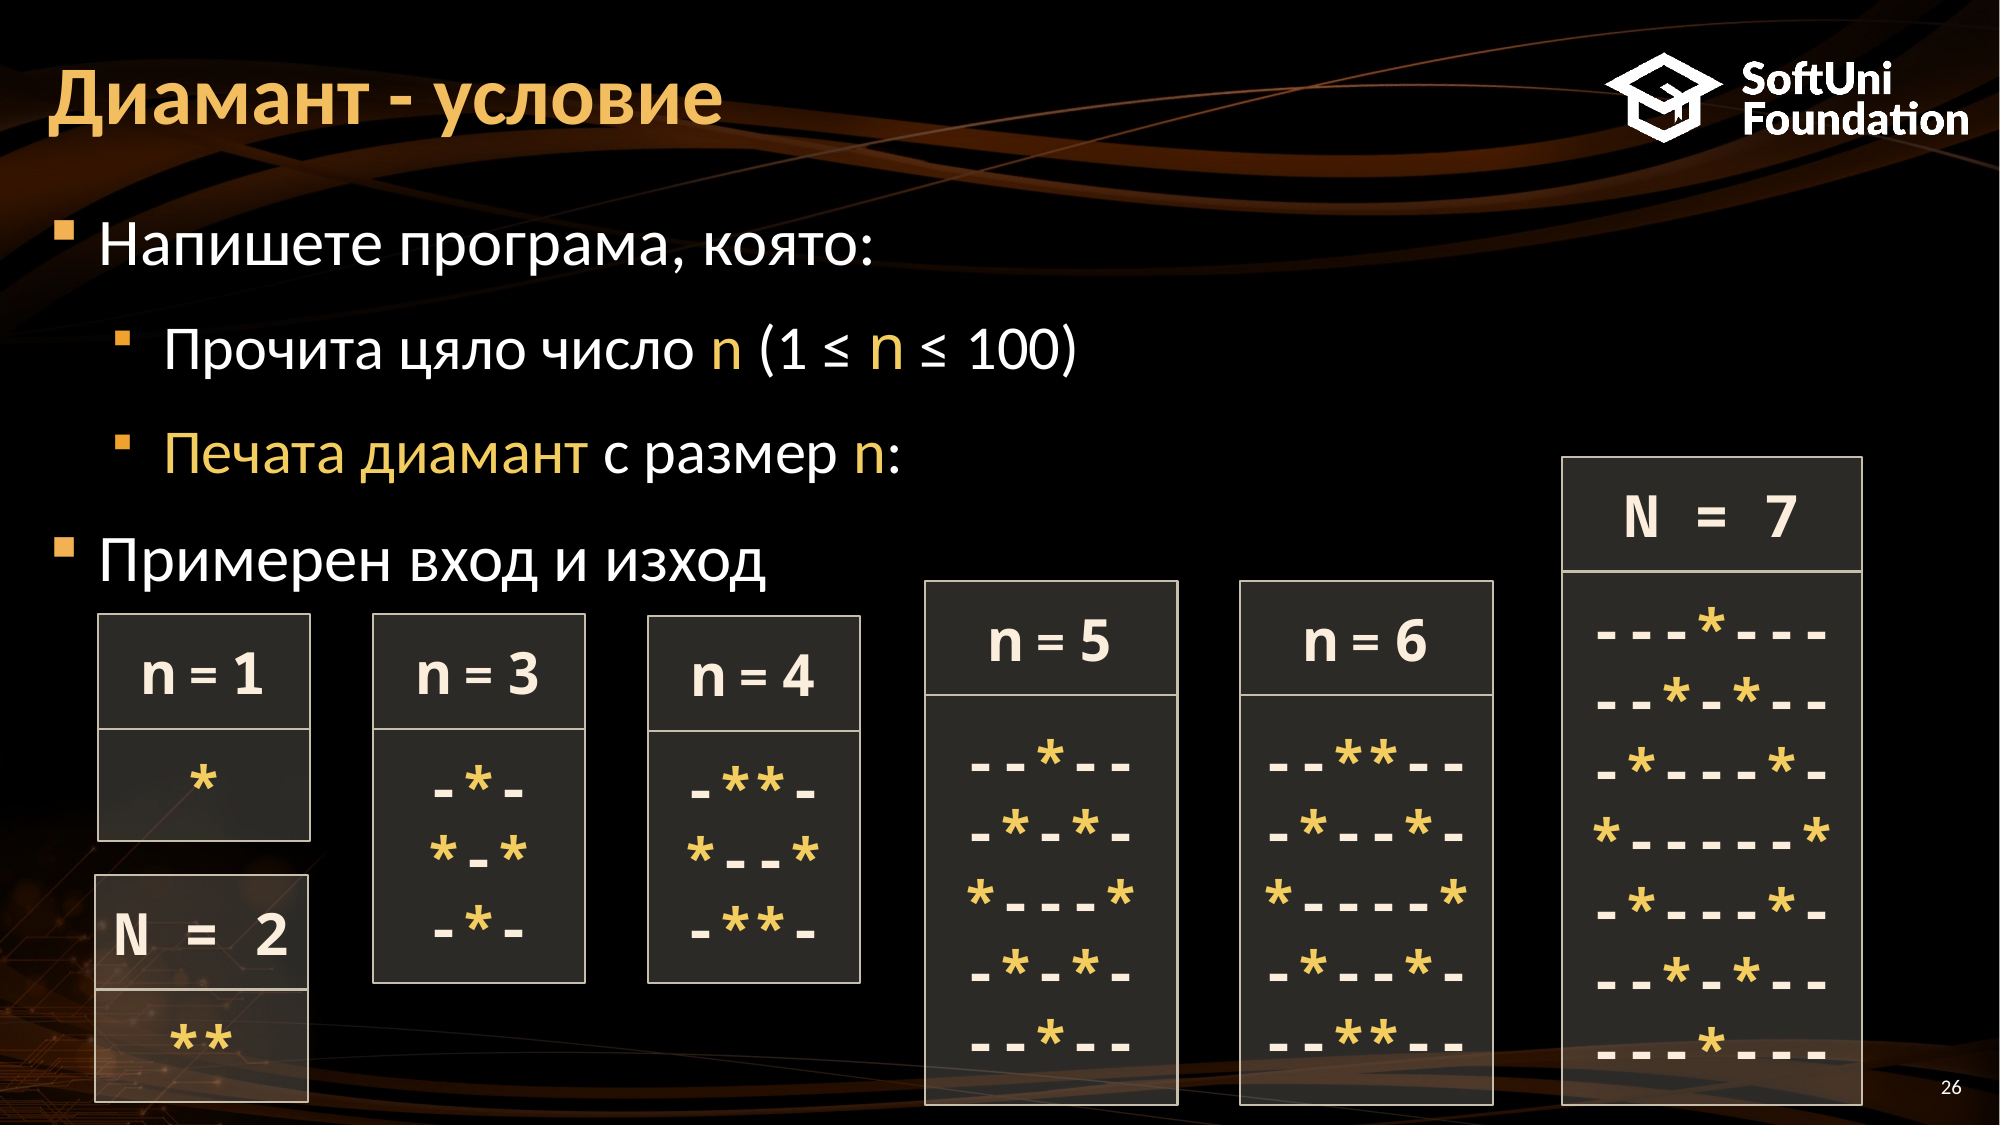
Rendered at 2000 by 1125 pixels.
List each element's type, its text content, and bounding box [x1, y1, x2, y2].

list Напишете програма, която: Прочита цяло число n (1 ≤ n ≤ 100) Печата диамант с размер n: Примерен вход и изход [31, 189, 1506, 1103]
text_box -*- *-* -*- [372, 729, 586, 984]
title Диамант - условие [30, 6, 1602, 189]
text_box n = 3 [372, 614, 586, 729]
picture [0, 0, 2000, 1125]
text_box n = 6 [1240, 580, 1493, 696]
text_box n = 5 [924, 580, 1178, 696]
text_box ** [95, 990, 308, 1102]
text_box N = 2 [95, 875, 308, 990]
text_box n = 4 [647, 616, 861, 731]
text_box --**-- -*--*- *----* -*--*- --**-- [1240, 696, 1493, 1106]
text_box n = 1 [97, 614, 311, 729]
text_box -**- *--* -**- [647, 731, 861, 984]
text_box ---*--- --*-*-- -*---*- *-----* -*---*- --*-*-- ---*--- [1562, 572, 1863, 1106]
text_box --*-- -*-*- *---* -*-*- --*-- [924, 696, 1178, 1106]
slide_number 26 [1897, 1070, 1968, 1103]
text_box N = 7 [1562, 457, 1863, 572]
text_box * [97, 729, 311, 841]
